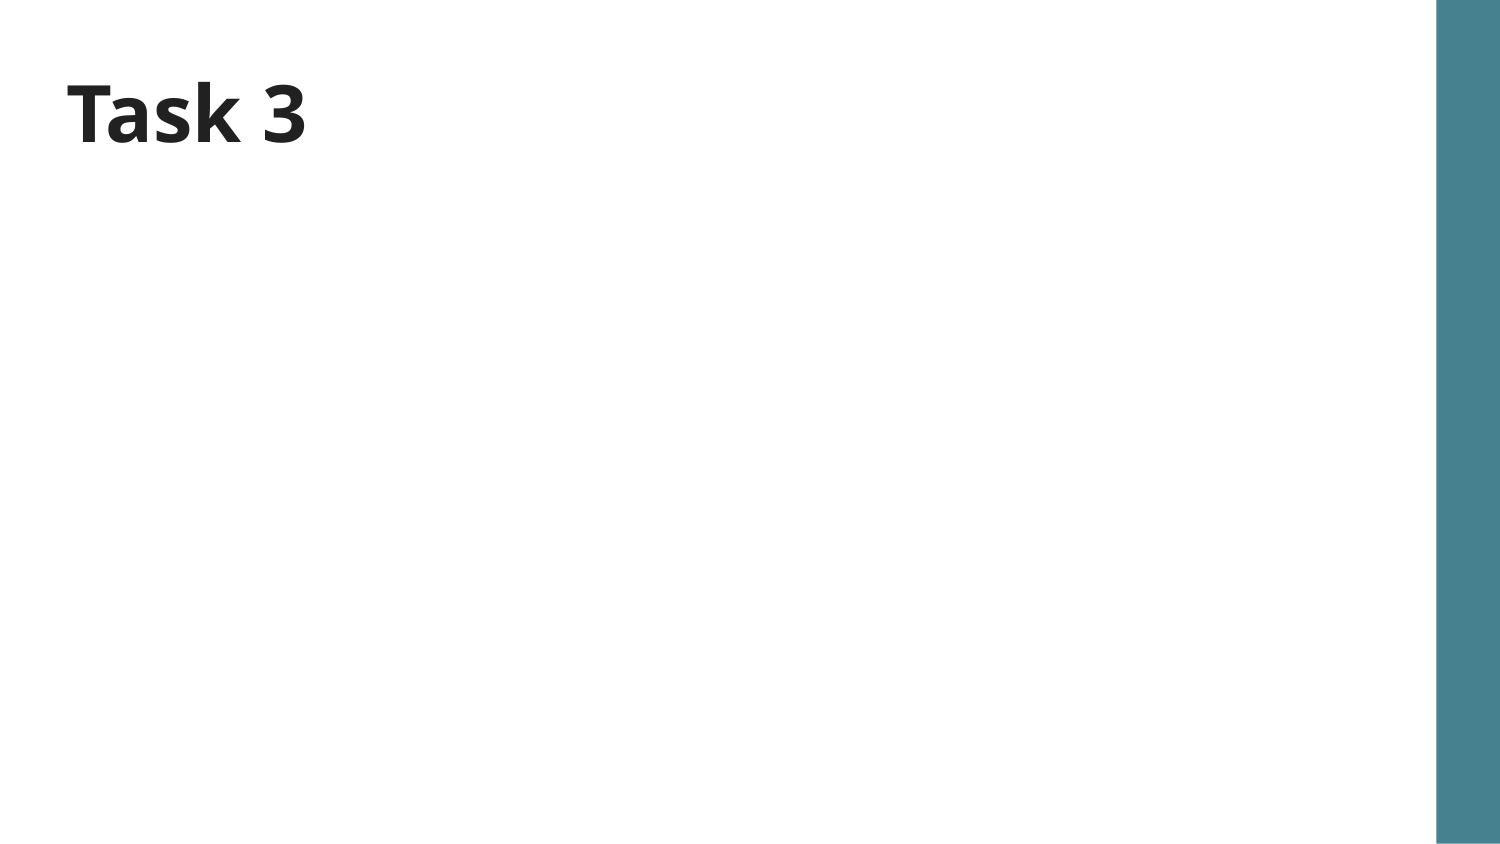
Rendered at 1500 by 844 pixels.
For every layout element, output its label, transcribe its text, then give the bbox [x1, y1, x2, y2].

title Task 3 [51, 48, 1500, 180]
